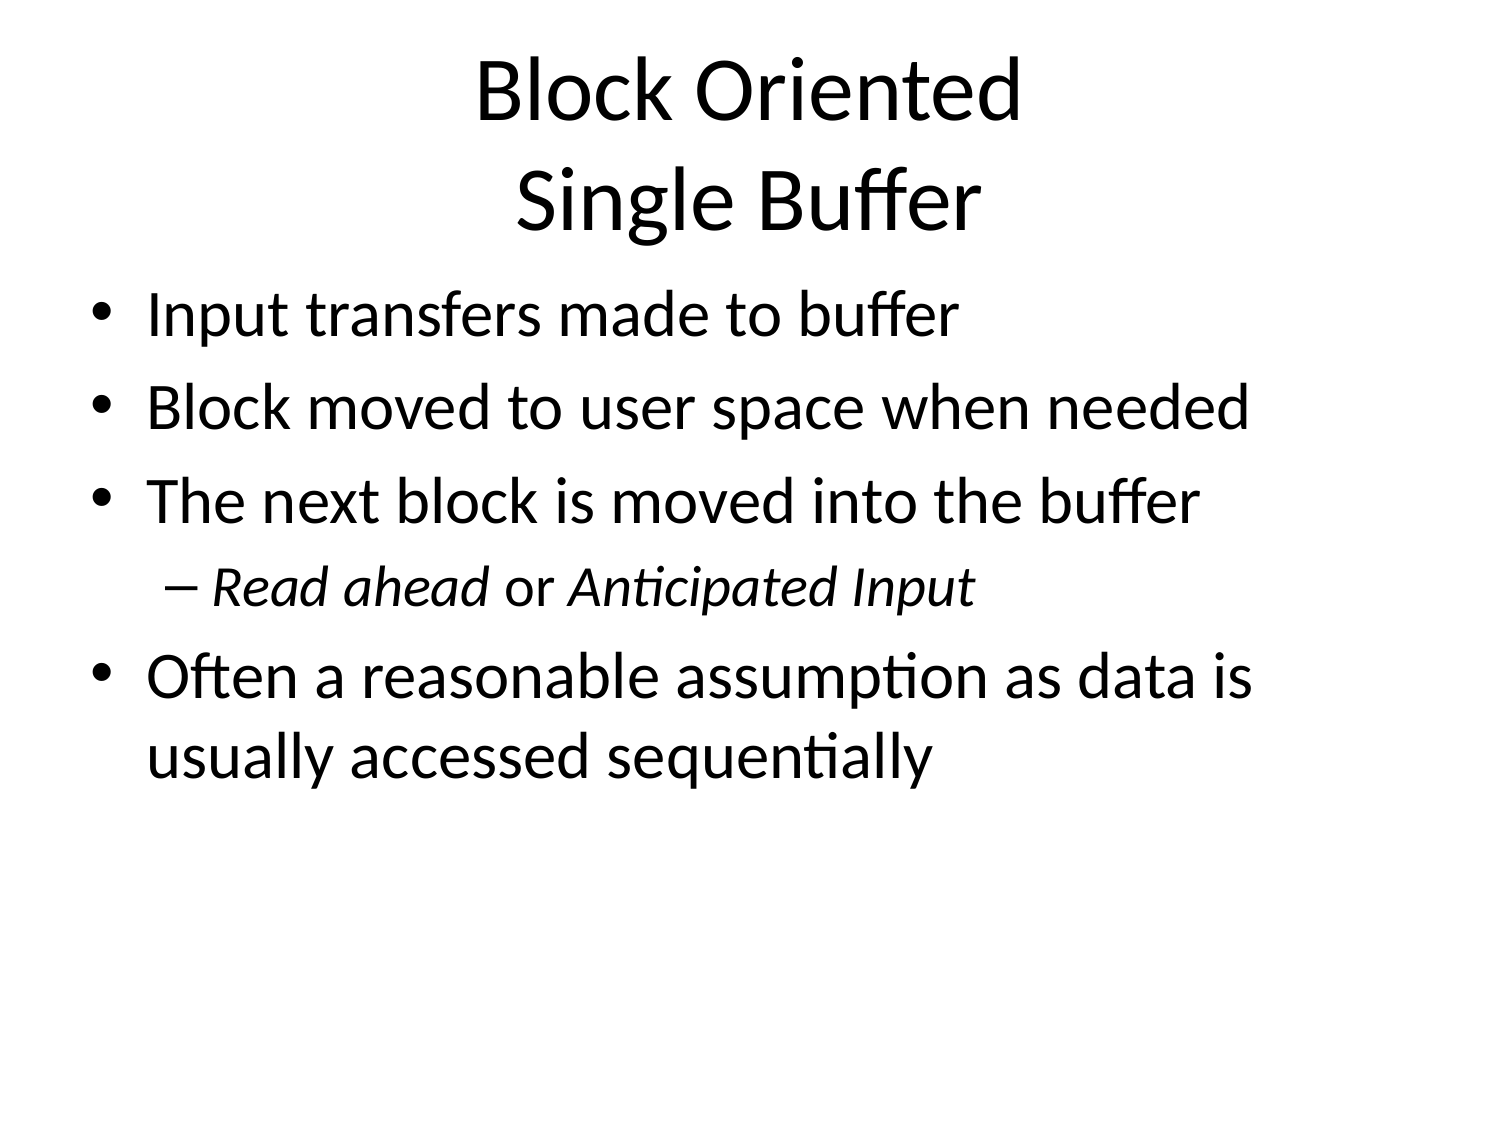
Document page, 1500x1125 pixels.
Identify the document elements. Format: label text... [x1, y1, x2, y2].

title Block Oriented Single Buffer [74, 44, 1426, 233]
list Input transfers made to buffer Block moved to user space when needed The next block is moved into the buffer Read ahead or Anticipated Input Often a reasonable assumption as data is usually accessed sequentially [74, 262, 1426, 1006]
